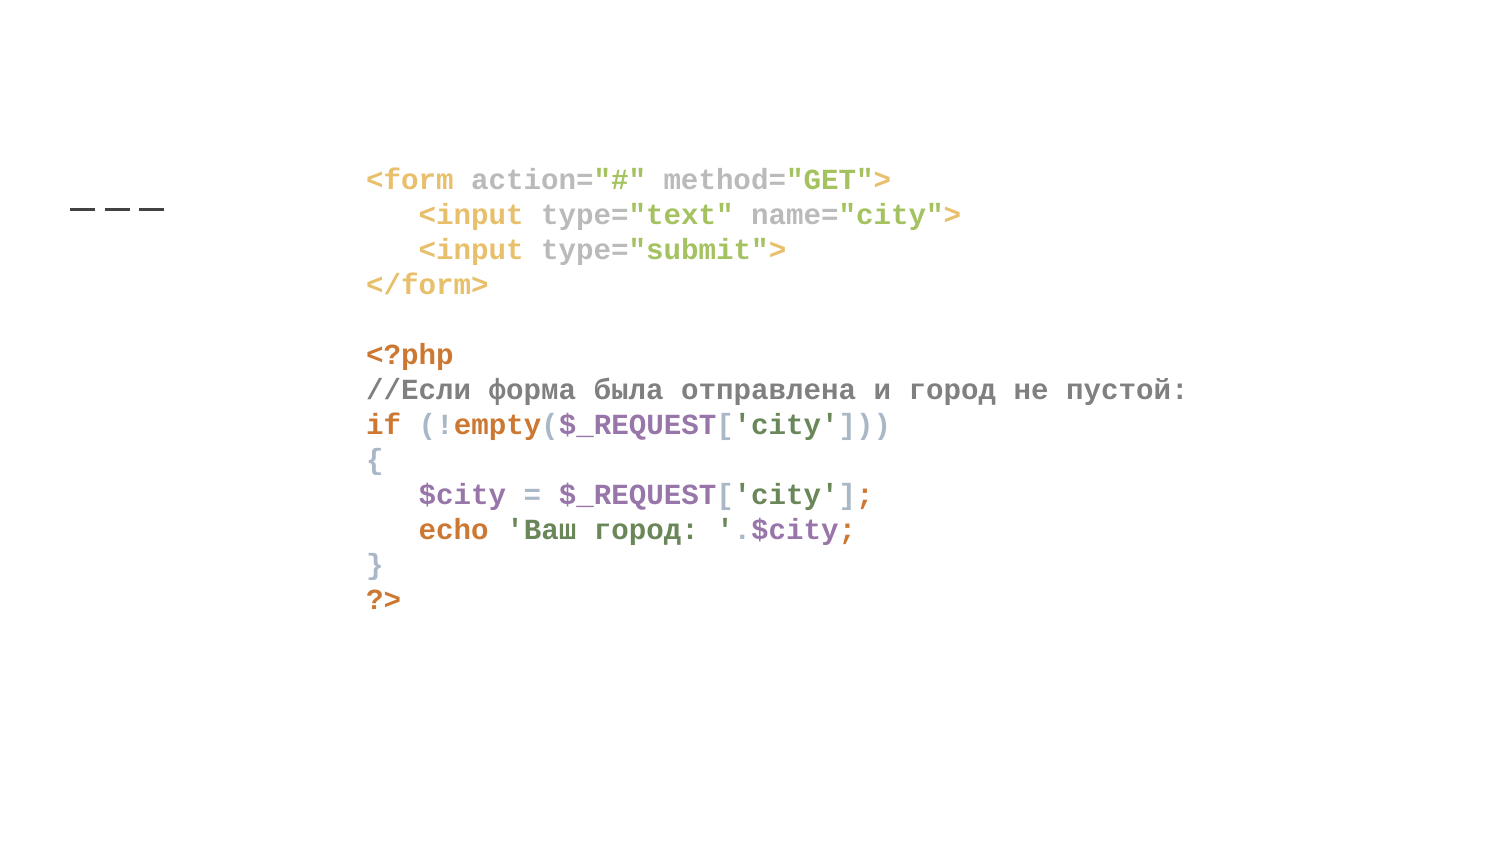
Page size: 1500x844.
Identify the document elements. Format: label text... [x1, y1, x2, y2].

list <form action="#" method="GET"> <input type="text" name="city"> <input type="submit"> </form> <?php //Если форма была отправлена и город не пустой: if (!empty($_REQUEST['city'])) { $city = $_REQUEST['city']; echo 'Ваш город: '.$city; } ?> [51, 40, 1449, 786]
